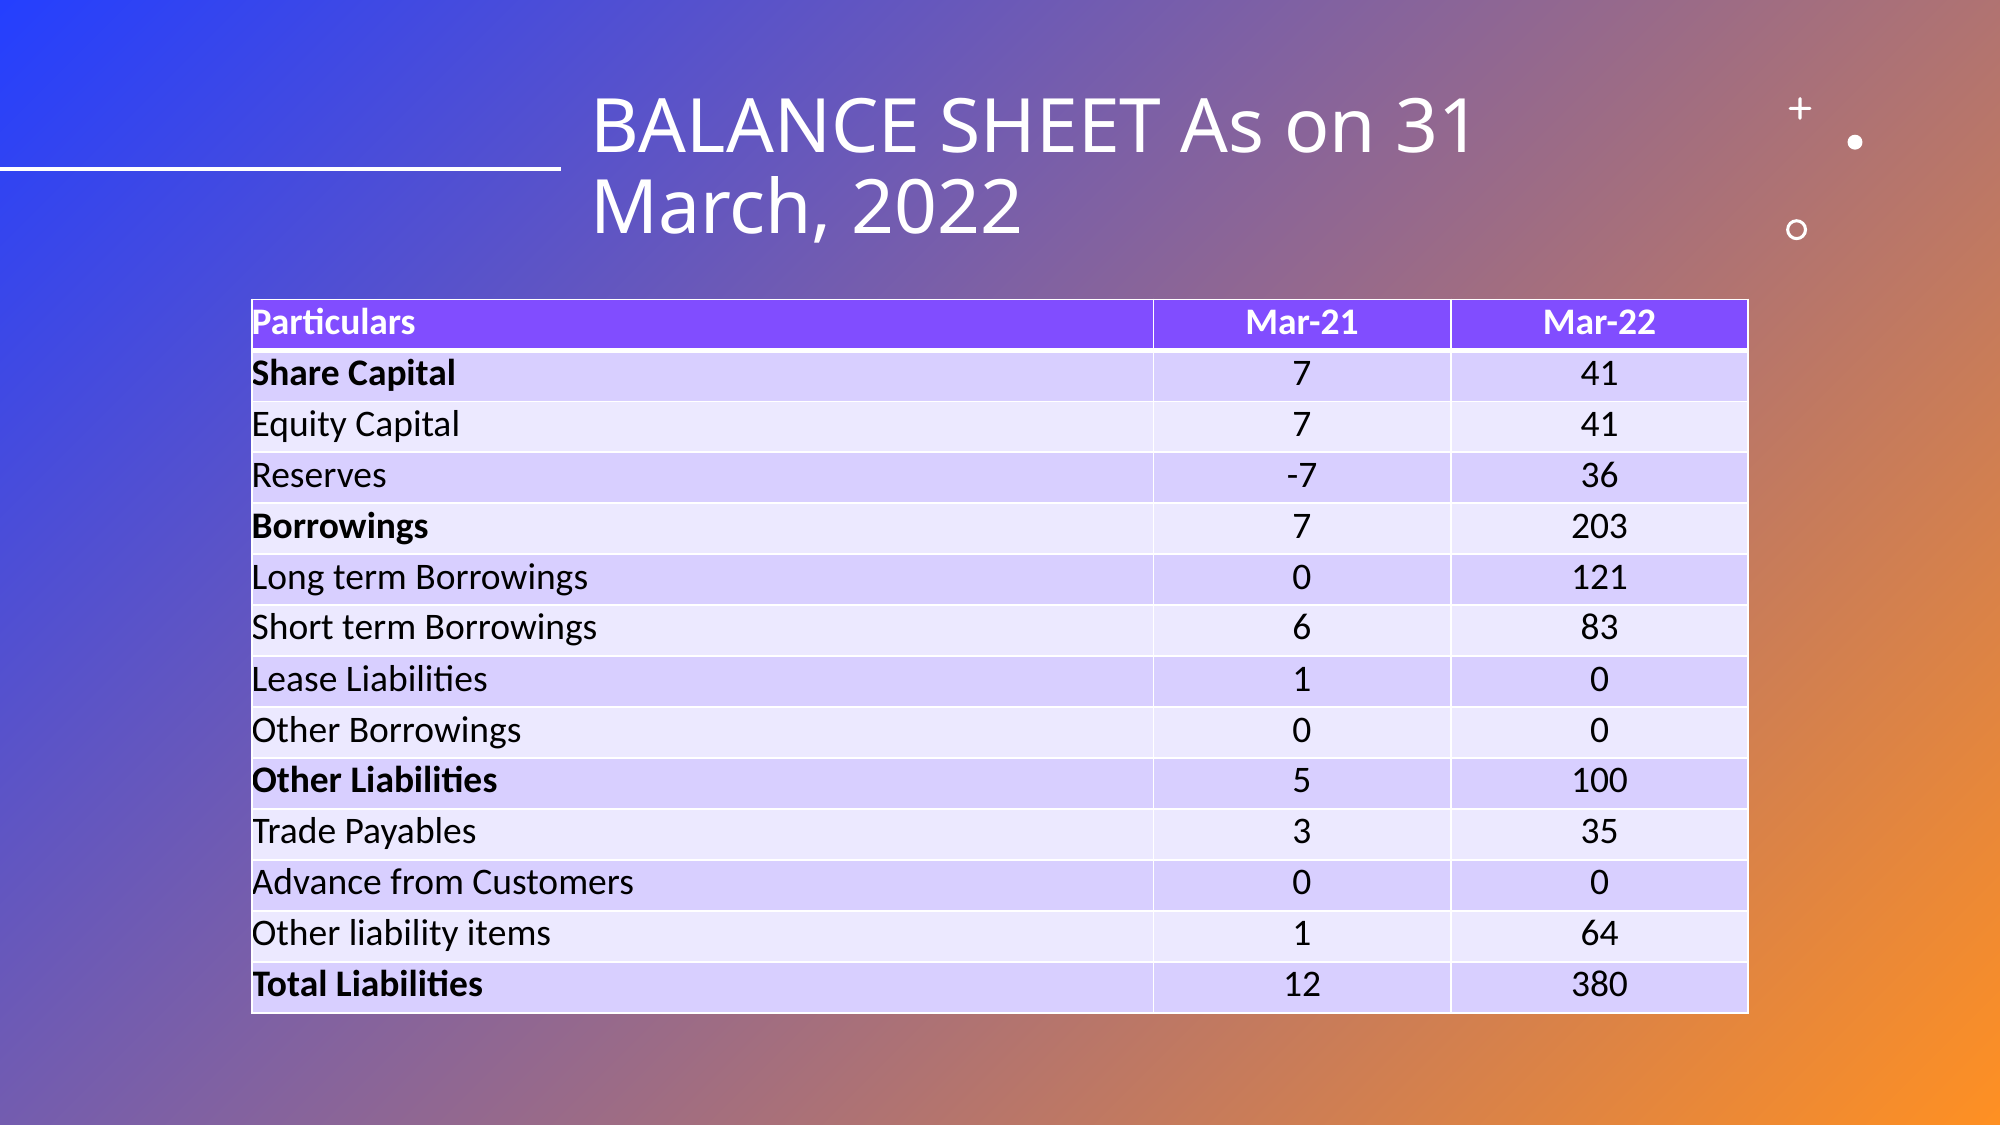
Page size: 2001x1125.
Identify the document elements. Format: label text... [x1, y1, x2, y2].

table_cell 0 [1452, 708, 1747, 757]
table_cell Share Capital [253, 353, 1153, 401]
table_cell 1 [1154, 657, 1450, 706]
table_cell 0 [1452, 861, 1747, 910]
table_cell 7 [1154, 504, 1450, 553]
table_cell 121 [1452, 555, 1747, 604]
table_cell 41 [1452, 353, 1747, 401]
table_cell 36 [1452, 453, 1747, 502]
table_cell 7 [1154, 402, 1450, 451]
table_header Mar-22 [1452, 300, 1747, 348]
table_header Particulars [253, 300, 1153, 348]
table_cell Reserves [253, 453, 1153, 502]
table_cell Other Liabilities [253, 759, 1153, 808]
text_box [0, 0, 2000, 1125]
table_cell 0 [1452, 657, 1747, 706]
table_cell Other liability items [253, 912, 1153, 961]
table_cell Advance from Customers [253, 861, 1153, 910]
table_cell 35 [1452, 810, 1747, 859]
table_cell Short term Borrowings [253, 606, 1153, 655]
table_cell -7 [1154, 453, 1450, 502]
table_cell 6 [1154, 606, 1450, 655]
table_cell 41 [1452, 402, 1747, 451]
table_cell 380 [1452, 963, 1747, 1012]
table_cell Total Liabilities [253, 963, 1153, 1012]
table_header Mar-21 [1154, 300, 1450, 348]
table_cell 64 [1452, 912, 1747, 961]
table_cell Borrowings [253, 504, 1153, 553]
table_cell 0 [1154, 708, 1450, 757]
table_cell 100 [1452, 759, 1747, 808]
table_cell 12 [1154, 963, 1450, 1012]
table_cell 5 [1154, 759, 1450, 808]
table_cell Trade Payables [253, 810, 1153, 859]
text_box [1786, 219, 1808, 241]
table_cell Equity Capital [253, 402, 1153, 451]
table_cell Other Borrowings [253, 708, 1153, 757]
text_box [1847, 134, 1863, 150]
table_cell 1 [1154, 912, 1450, 961]
text_box [1788, 97, 1812, 120]
table_cell 0 [1154, 861, 1450, 910]
table_cell 3 [1154, 810, 1450, 859]
title BALANCE SHEET As on 31 March, 2022 [575, 59, 1750, 278]
table_cell Long term Borrowings [253, 555, 1153, 604]
table_cell 0 [1154, 555, 1450, 604]
table_cell 83 [1452, 606, 1747, 655]
table_cell Lease Liabilities [253, 657, 1153, 706]
table_cell 203 [1452, 504, 1747, 553]
table_cell 7 [1154, 353, 1450, 401]
